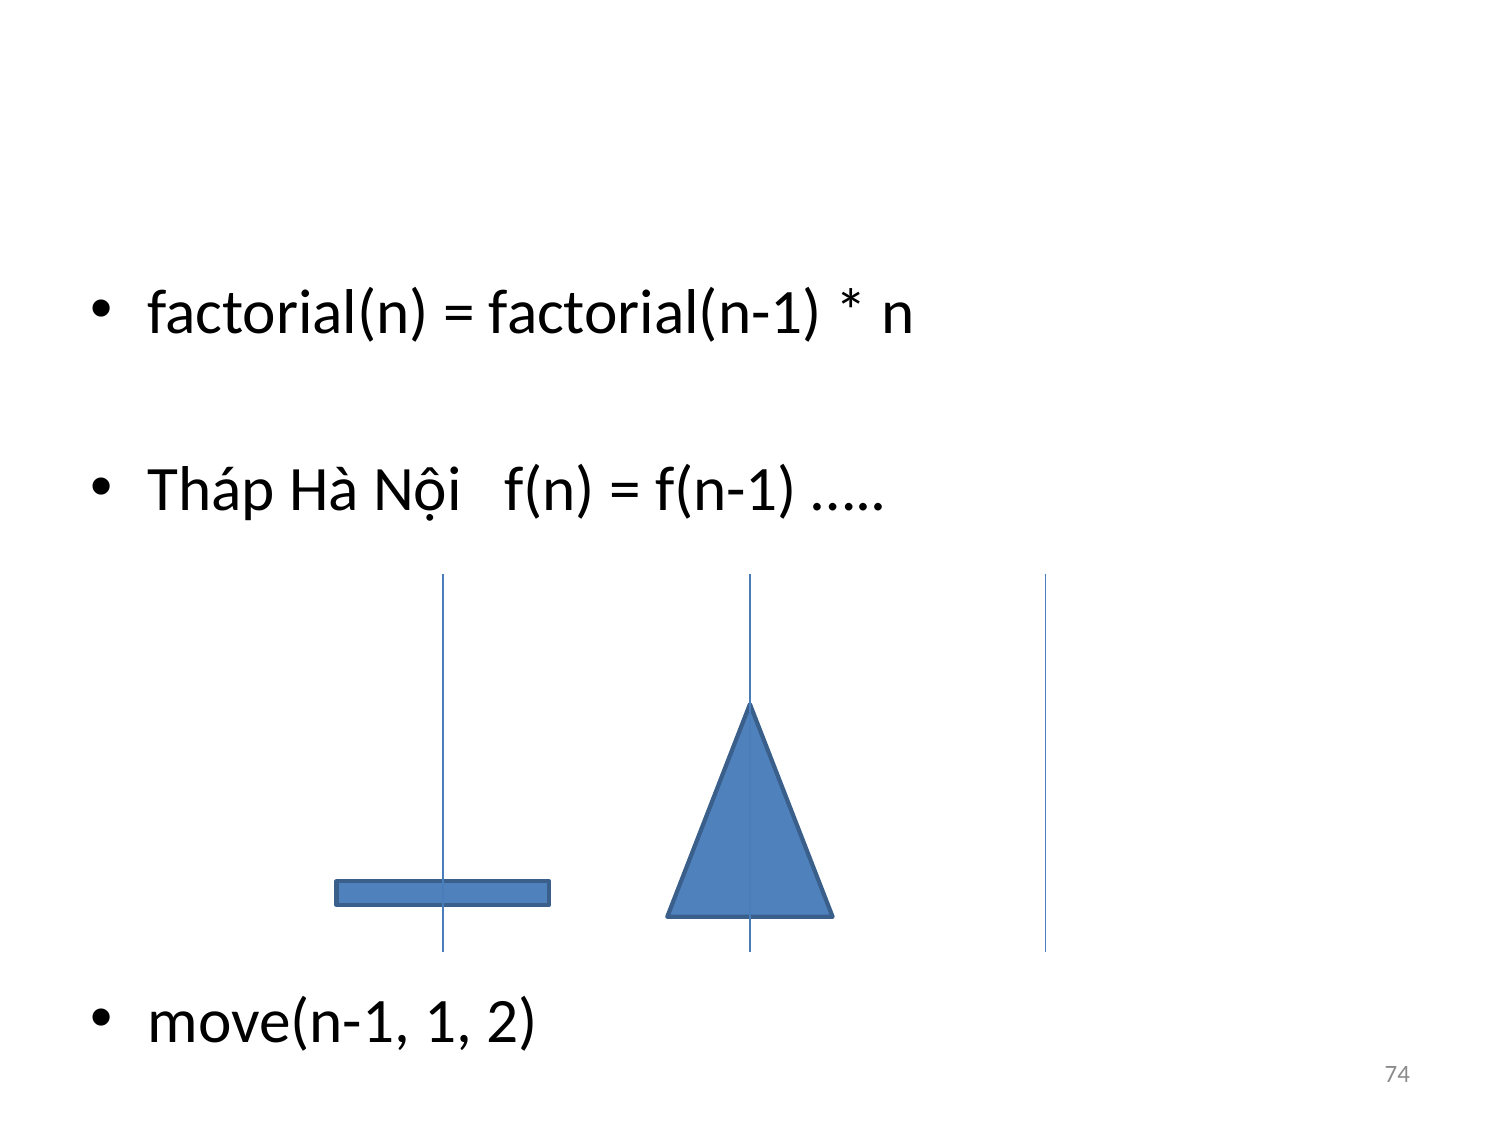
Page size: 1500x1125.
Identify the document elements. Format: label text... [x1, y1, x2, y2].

text_box [665, 711, 745, 919]
list factorial(n) = factorial(n-1) * n Tháp Hà Nội f(n) = f(n-1) ….. move(n-1, 1, 2) [75, 262, 1425, 1071]
slide_number 74 [1074, 1042, 1425, 1103]
text_box [448, 879, 551, 907]
text_box [334, 879, 438, 907]
text_box [754, 708, 835, 919]
